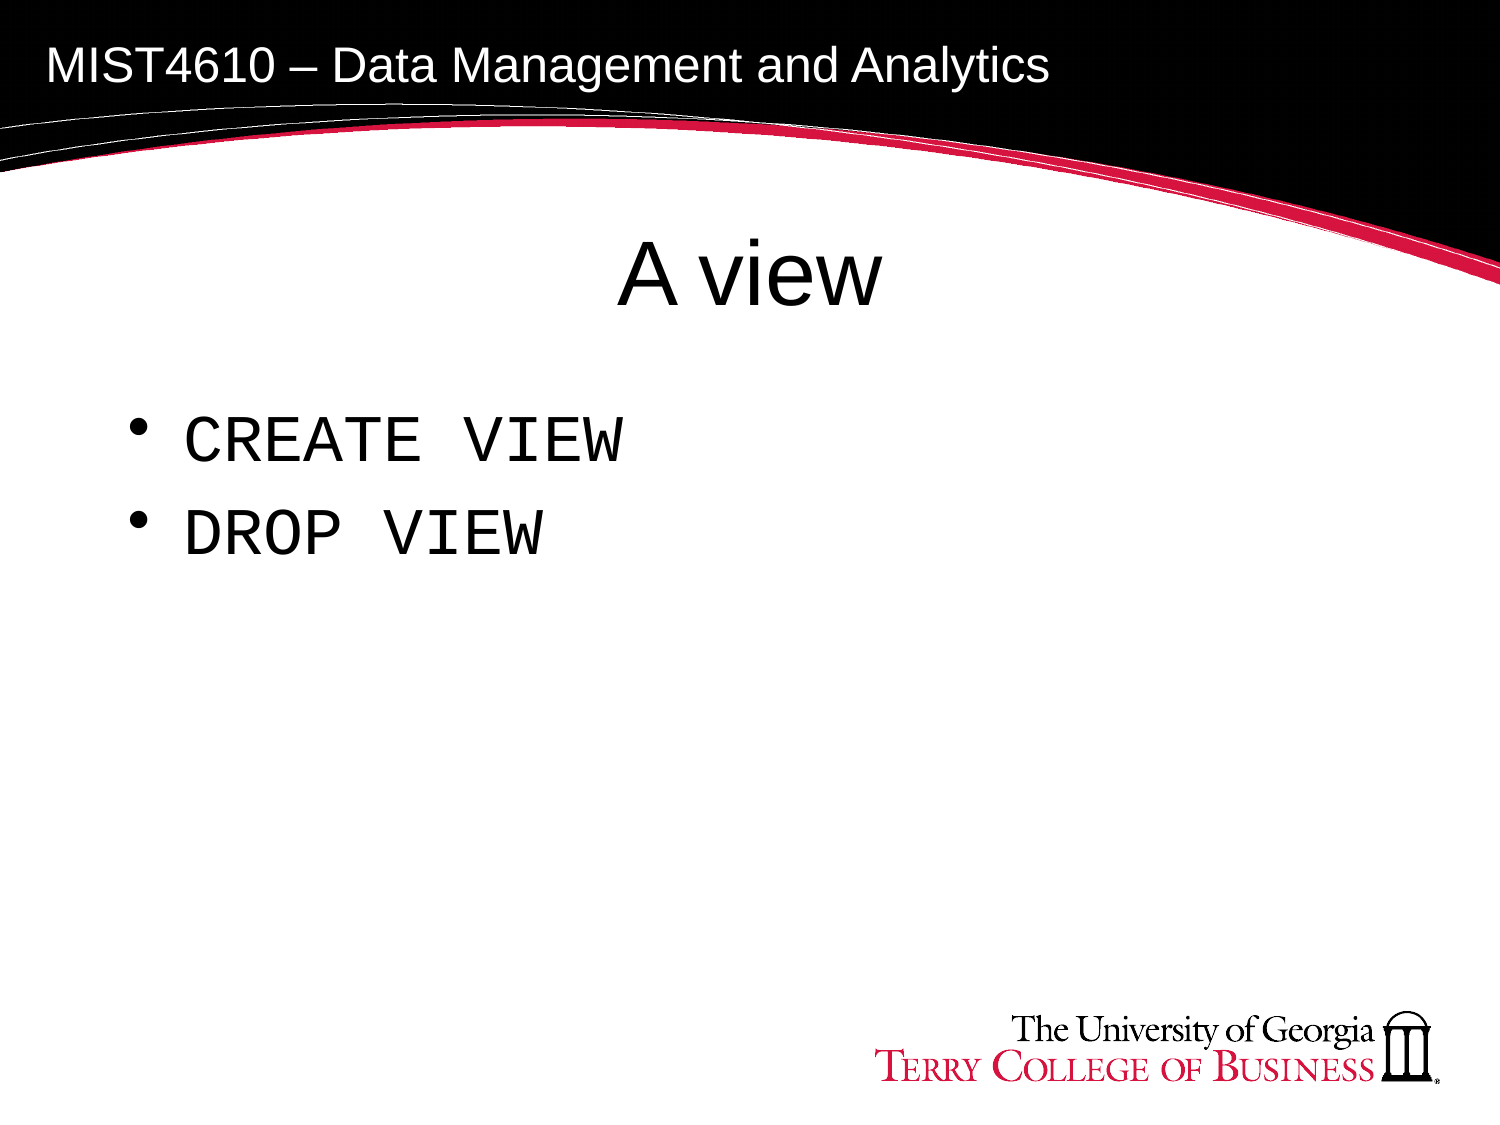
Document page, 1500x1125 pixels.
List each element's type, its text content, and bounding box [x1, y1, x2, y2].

picture [875, 1011, 1440, 1084]
picture [0, 0, 1500, 286]
title A view [75, 174, 1425, 363]
list CREATE VIEW DROP VIEW [112, 387, 1388, 1063]
